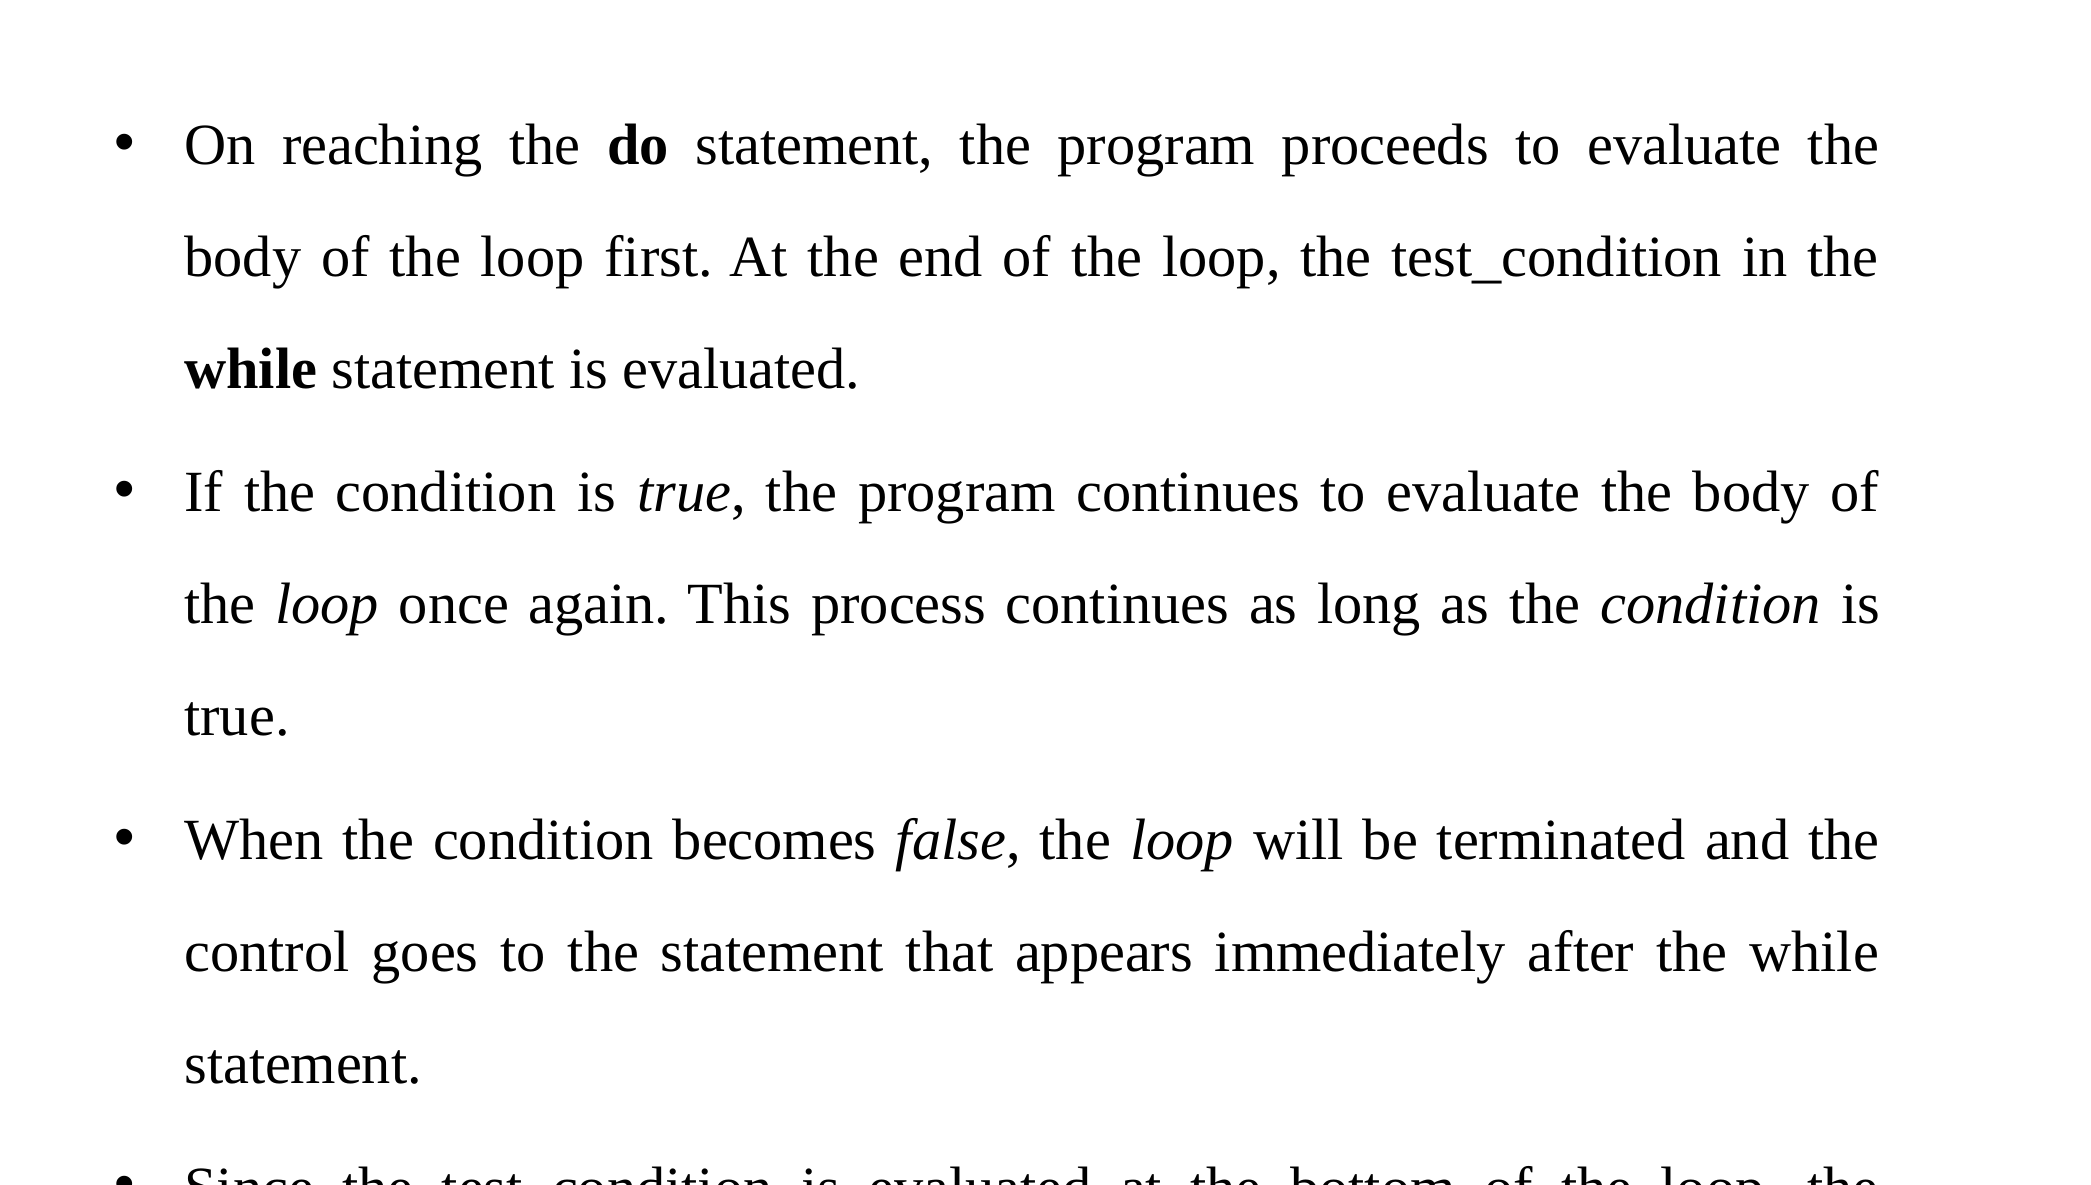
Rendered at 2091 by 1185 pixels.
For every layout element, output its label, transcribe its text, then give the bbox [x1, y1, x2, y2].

list On reaching the do statement, the program proceeds to evaluate the body of the loop first. At the end of the loop, the test_condition in the while statement is evaluated. If the condition is true, the program continues to evaluate the body of the loop once again. This process continues as long as the condition is true. When the condition becomes false, the loop will be terminated and the control goes to the statement that appears immediately after the while statement. Since the test_condition is evaluated at the bottom of the loop, the do...while construct provides an exit controlled loop and therefore the body of the loop is always executed at least once. [95, 54, 1899, 1043]
